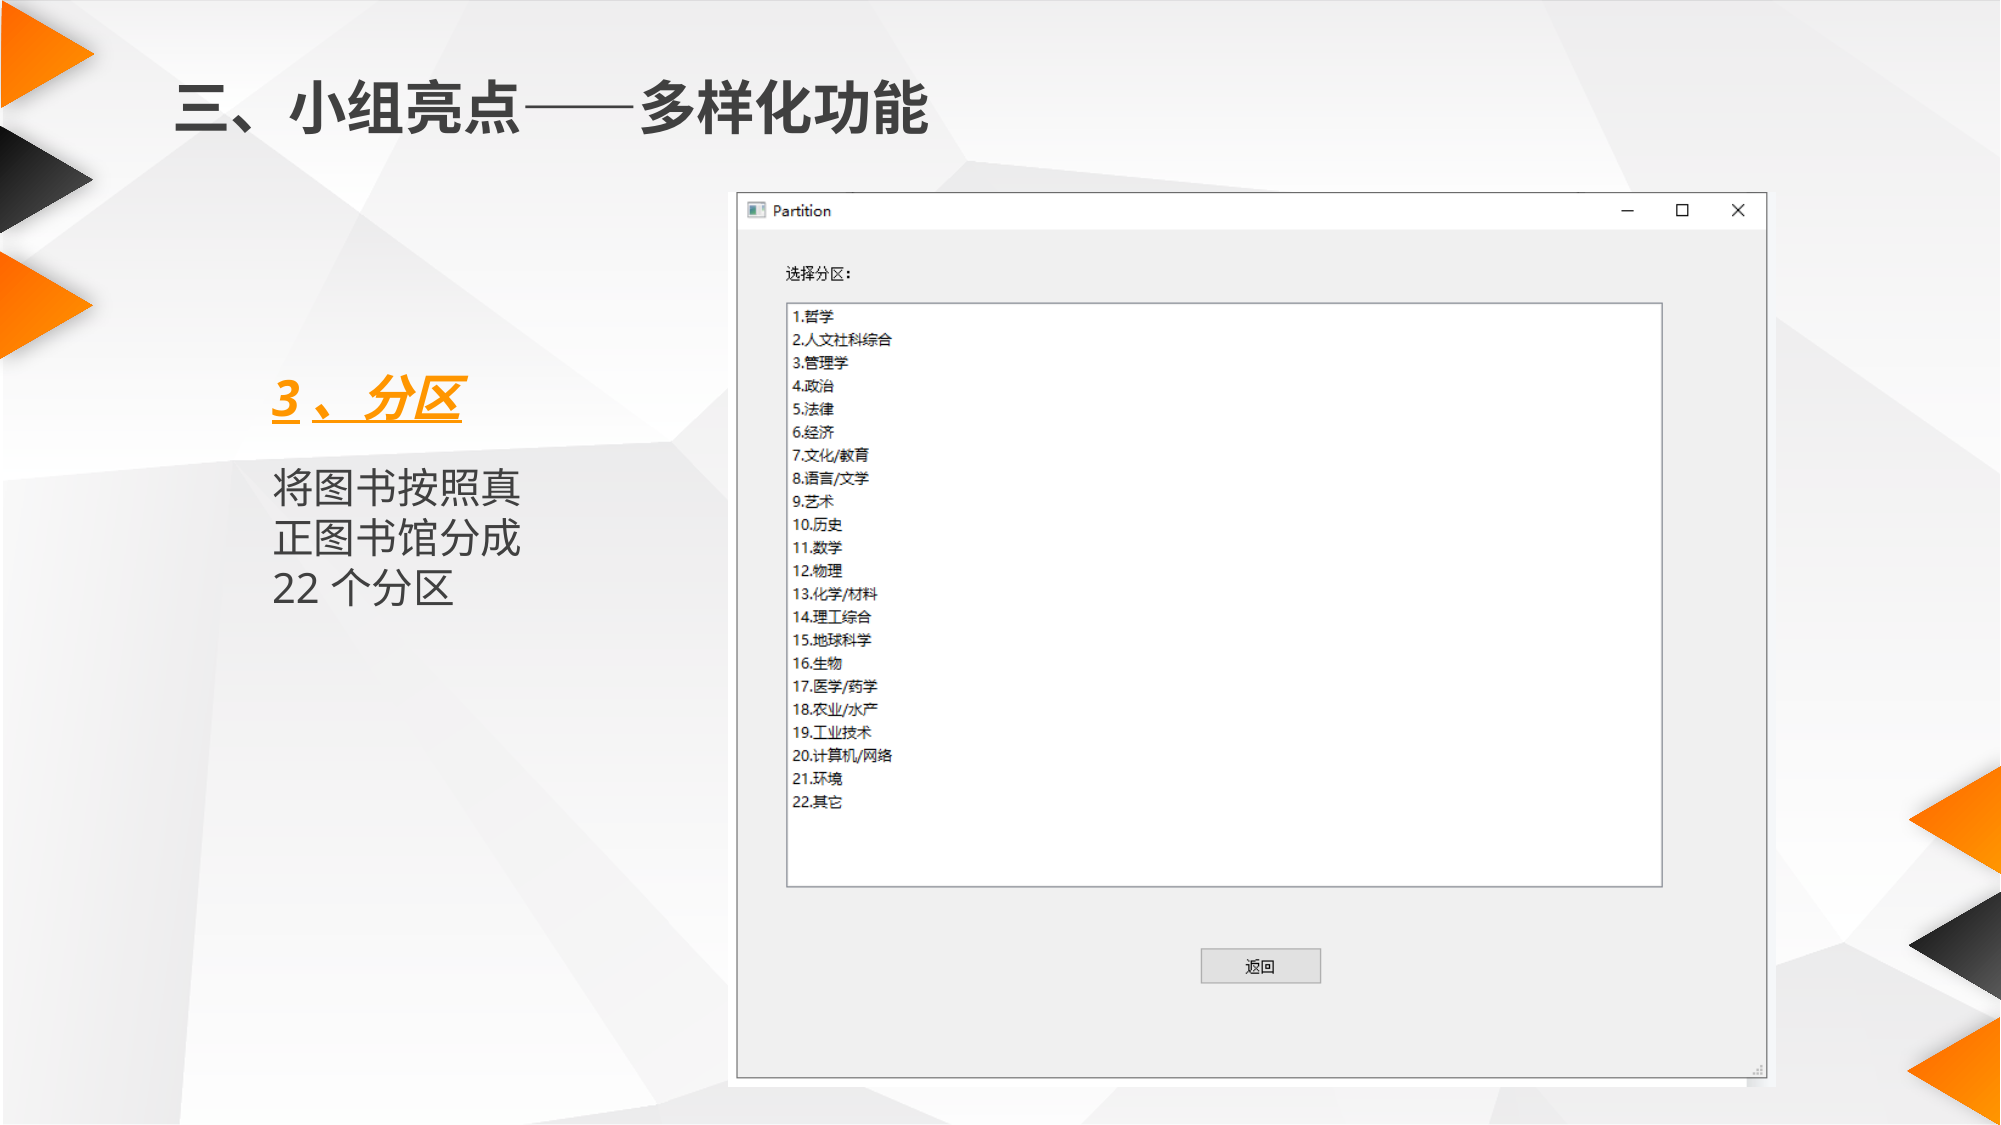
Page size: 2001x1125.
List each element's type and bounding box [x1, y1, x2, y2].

text_box [0, 132, 227, 227]
picture [3, 0, 2000, 1125]
text_box [1776, 898, 2000, 993]
